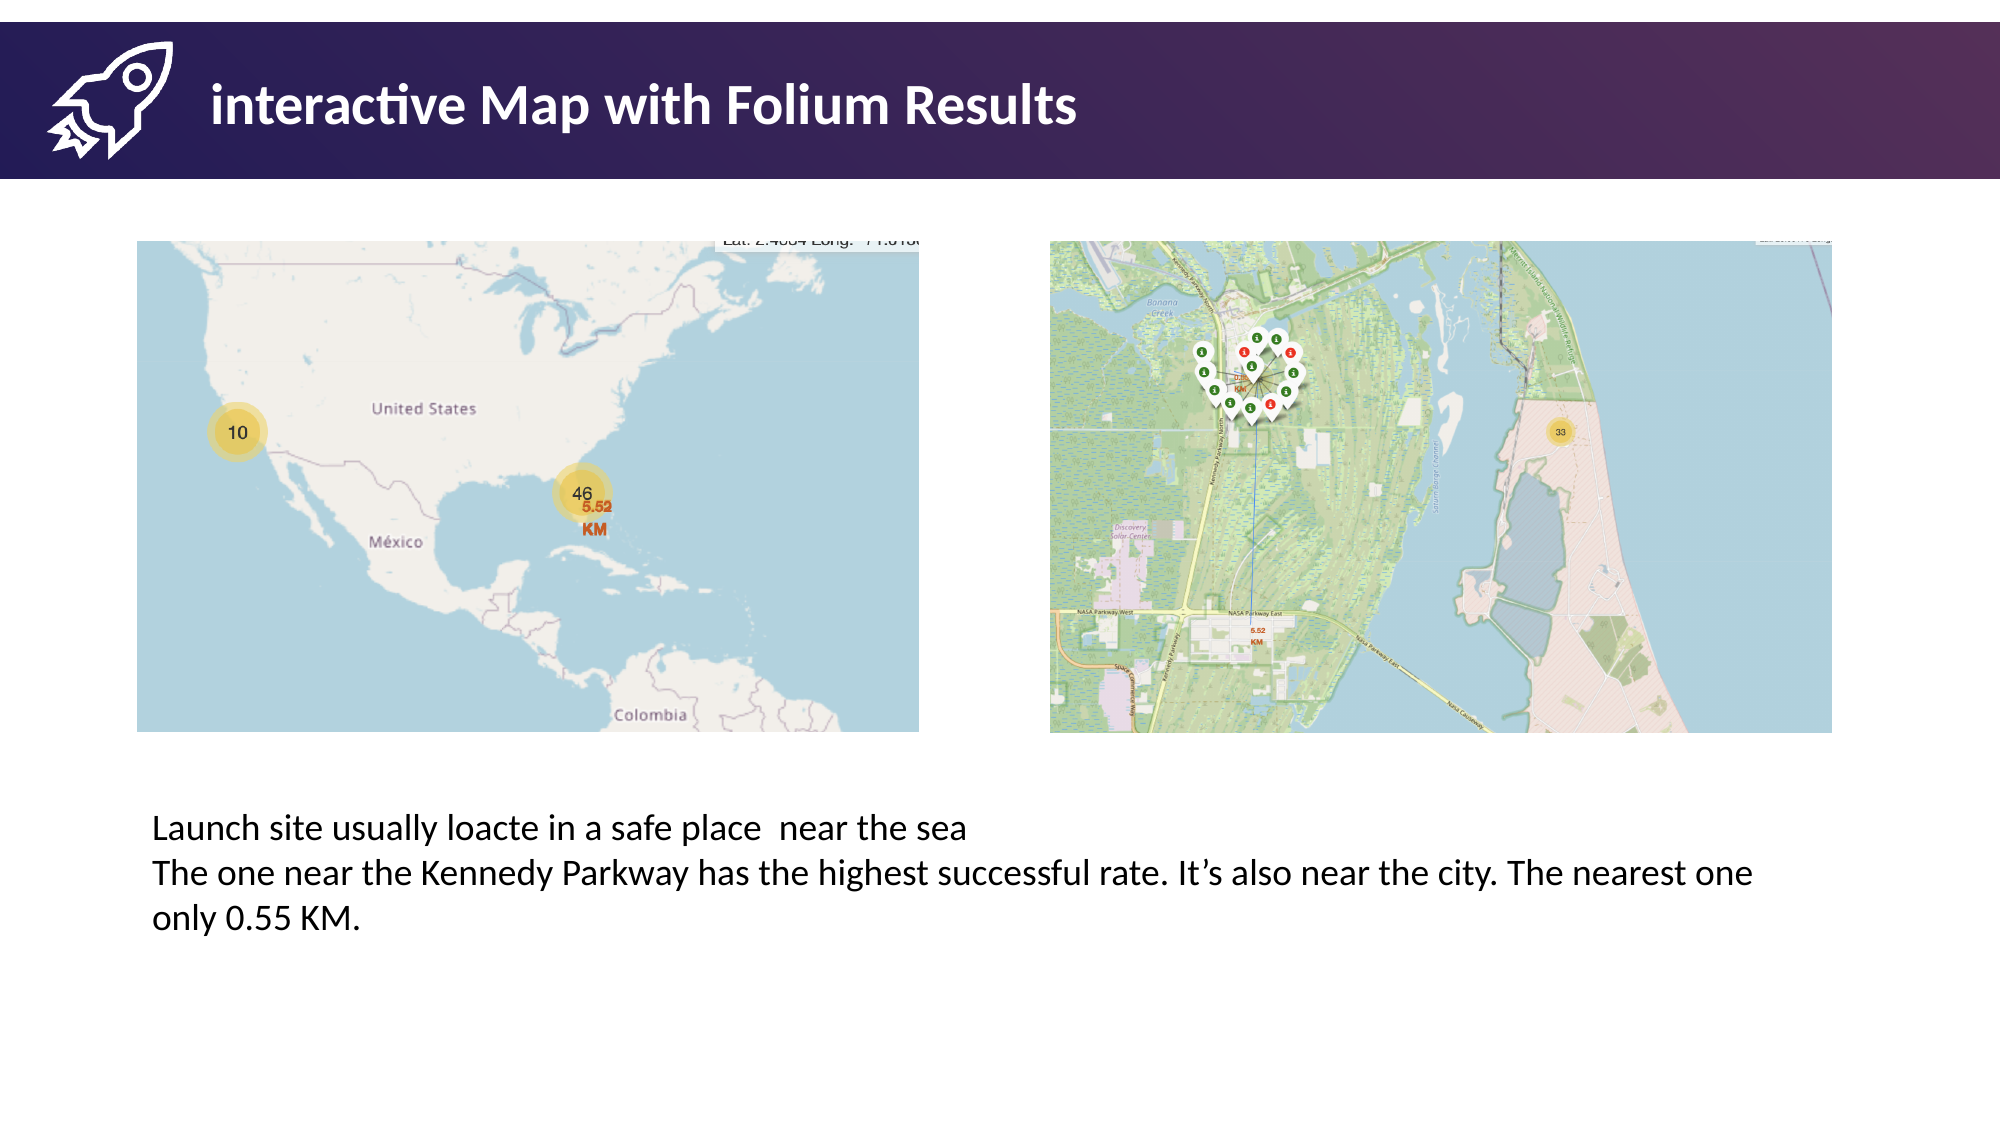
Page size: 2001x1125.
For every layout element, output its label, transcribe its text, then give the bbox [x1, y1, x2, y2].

text_box [0, 22, 2000, 180]
text_box interactive Map with Folium Results [195, 58, 1421, 144]
picture [46, 37, 173, 164]
text_box Launch site usually loacte in a safe place near the sea The one near the Kennedy Parkway has the highest successful rate. It’s also near the city. The nearest one only 0.55 KM. [137, 795, 1832, 946]
picture [1050, 241, 1832, 733]
picture [137, 241, 919, 732]
